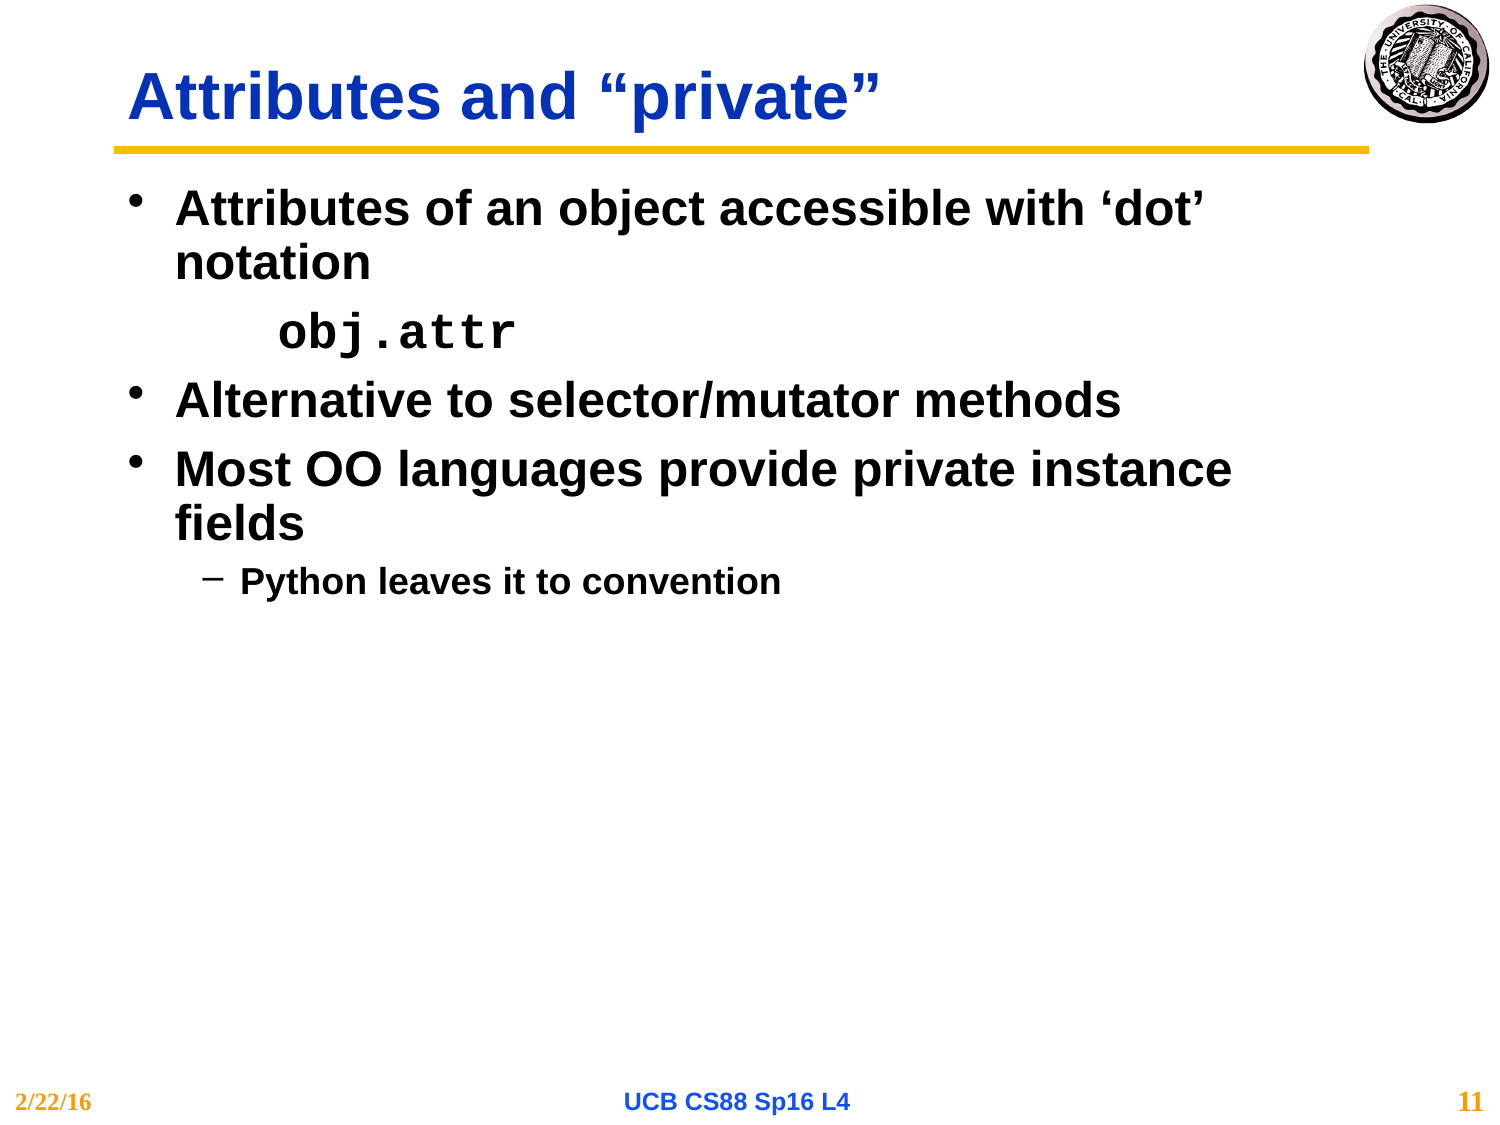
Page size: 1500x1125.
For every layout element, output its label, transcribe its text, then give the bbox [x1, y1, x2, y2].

list Attributes of an object accessible with ‘dot’ notation obj.attr Alternative to selector/mutator methods Most OO languages provide private instance fields Python leaves it to convention [112, 174, 1363, 1038]
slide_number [0, 1074, 251, 1125]
title Attributes and “private” [112, 37, 1375, 159]
picture [1350, 0, 1500, 127]
footer UCB CS88 Sp16 L4 [499, 1074, 976, 1125]
slide_number 11 [1412, 1074, 1500, 1125]
